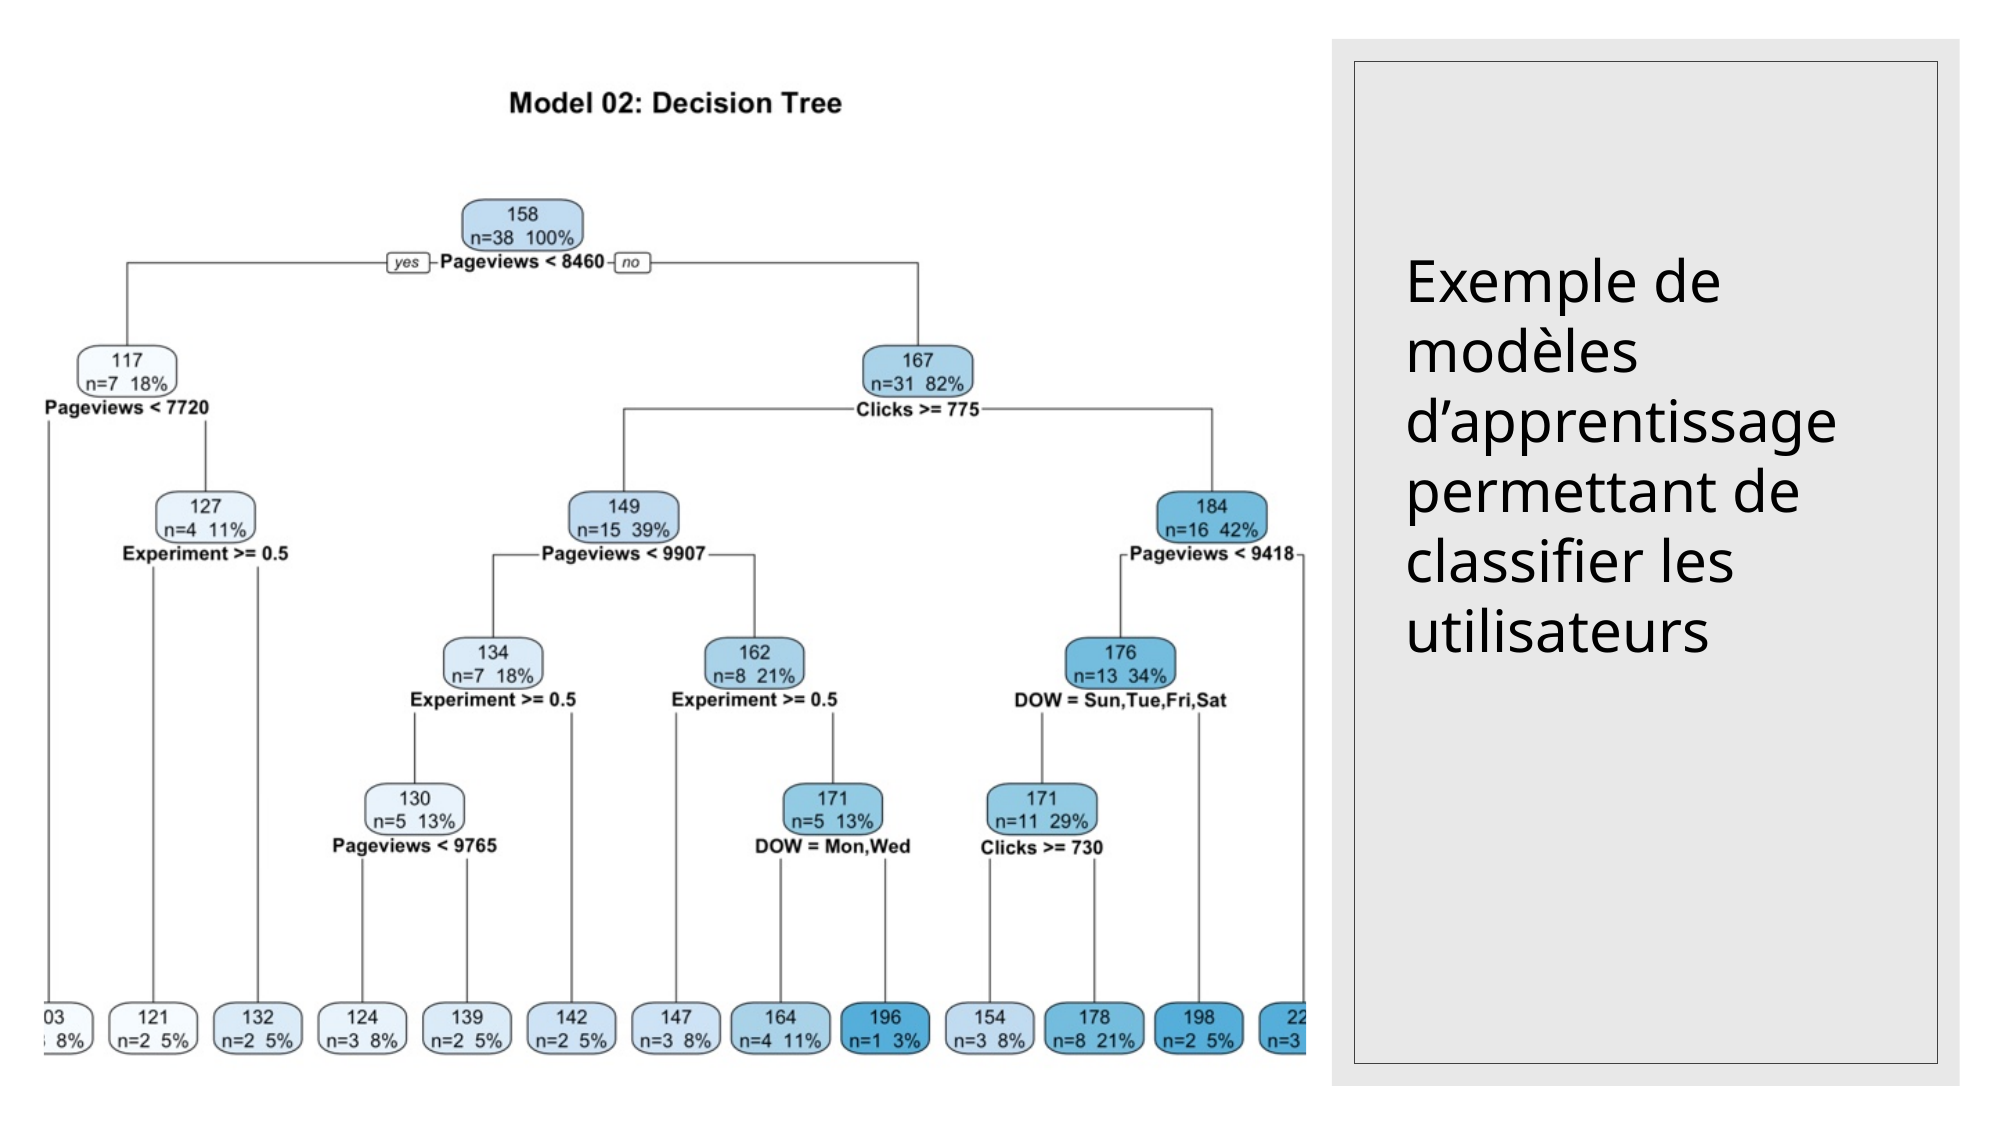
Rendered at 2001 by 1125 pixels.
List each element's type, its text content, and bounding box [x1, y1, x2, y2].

picture [43, 49, 1307, 1097]
title Exemple de modèles d’apprentissage permettant de classifier les utilisateurs [1390, 98, 1907, 672]
